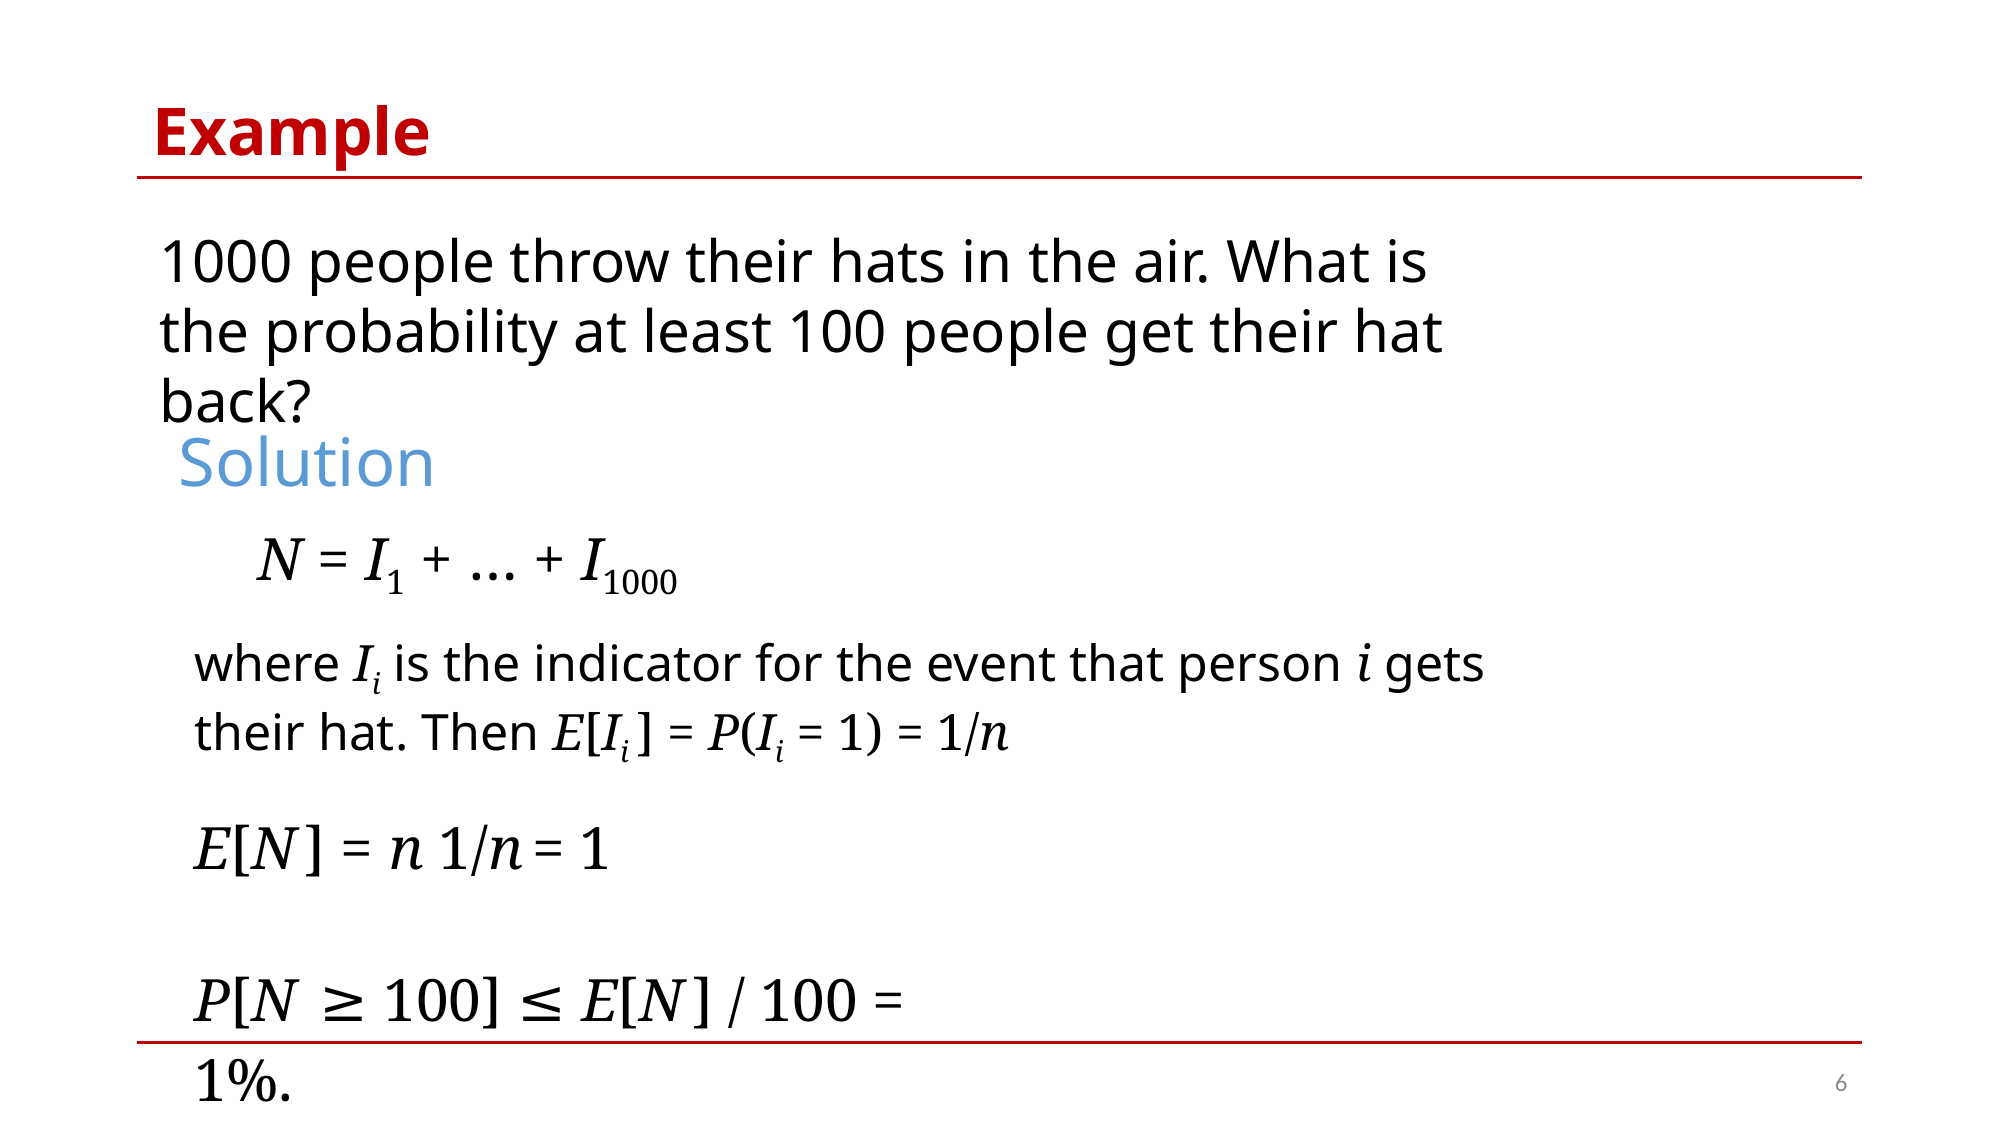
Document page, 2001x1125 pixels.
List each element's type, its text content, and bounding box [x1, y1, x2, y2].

text_box P[N ≥ 100] ≤ E[N ] / 100 = 1%. [179, 955, 1001, 1121]
text_box 1000 people throw their hats in the air. What is the probability at least 100 people get their hat back? [144, 216, 1495, 442]
text_box N = I1 + … + I1000 [242, 514, 736, 609]
text_box where Ii is the indicator for the event that person i gets their hat. Then E[Ii ] = P(Ii = 1) = 1/n [179, 624, 1530, 776]
text_box Solution [163, 412, 1514, 508]
title Example [137, 90, 1863, 178]
text_box E[N ] = n 1/n = 1 [179, 803, 643, 898]
slide_number 6 [1412, 1051, 1863, 1111]
